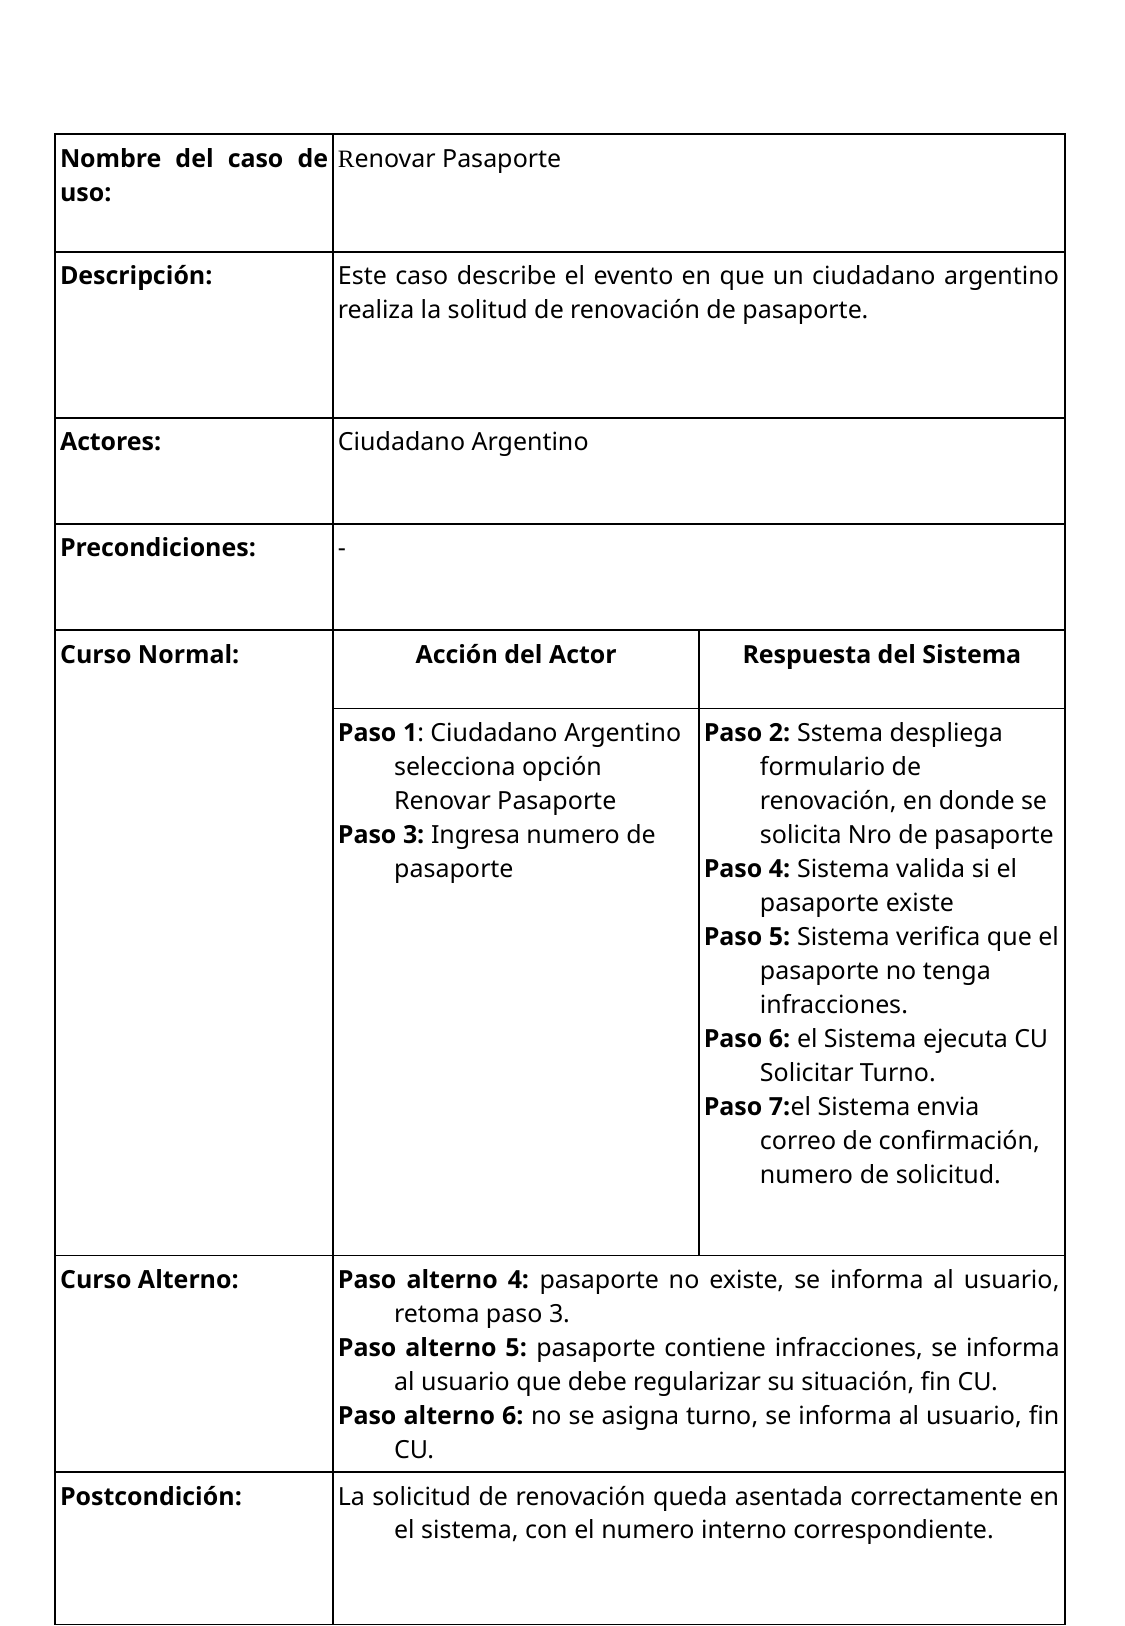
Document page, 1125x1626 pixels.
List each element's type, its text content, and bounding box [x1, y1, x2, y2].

table_cell Paso 1: Ciudadano Argentino selecciona opción Renovar Pasaporte Paso 3: Ingresa numero de pasaporte [334, 709, 698, 1255]
table_cell Curso Normal: [56, 631, 332, 1255]
table_header Nombre del caso de uso: [56, 135, 332, 251]
table_cell Este caso describe el evento en que un ciudadano argentino realiza la solitud de renovación de pasaporte. [334, 253, 1064, 417]
table_cell Paso 2: Sstema despliega formulario de renovación, en donde se solicita Nro de pasaporte Paso 4: Sistema valida si el pasaporte existe Paso 5: Sistema verifica que el pasaporte no tenga infracciones. Paso 6: el Sistema ejecuta CU Solicitar Turno. Paso 7:el Sistema envia correo de confirmación, numero de solicitud. [700, 709, 1064, 1255]
table_cell Respuesta del Sistema [700, 631, 1064, 708]
table_header Renovar Pasaporte [334, 135, 1064, 251]
table_cell Postcondición: [56, 1473, 332, 1624]
table_cell Precondiciones: [56, 525, 332, 629]
table_cell Actores: [56, 419, 332, 523]
table_cell Descripción: [56, 253, 332, 417]
table_cell La solicitud de renovación queda asentada correctamente en el sistema, con el numero interno correspondiente. [334, 1473, 1064, 1624]
table_cell Paso alterno 4: pasaporte no existe, se informa al usuario, retoma paso 3. Paso alterno 5: pasaporte contiene infracciones, se informa al usuario que debe regularizar su situación, fin CU. Paso alterno 6: no se asigna turno, se informa al usuario, fin CU. [334, 1256, 1064, 1471]
table_cell Ciudadano Argentino [334, 419, 1064, 523]
table_cell Curso Alterno: [56, 1256, 332, 1471]
table_cell - [334, 525, 1064, 629]
table_cell Acción del Actor [334, 631, 698, 708]
